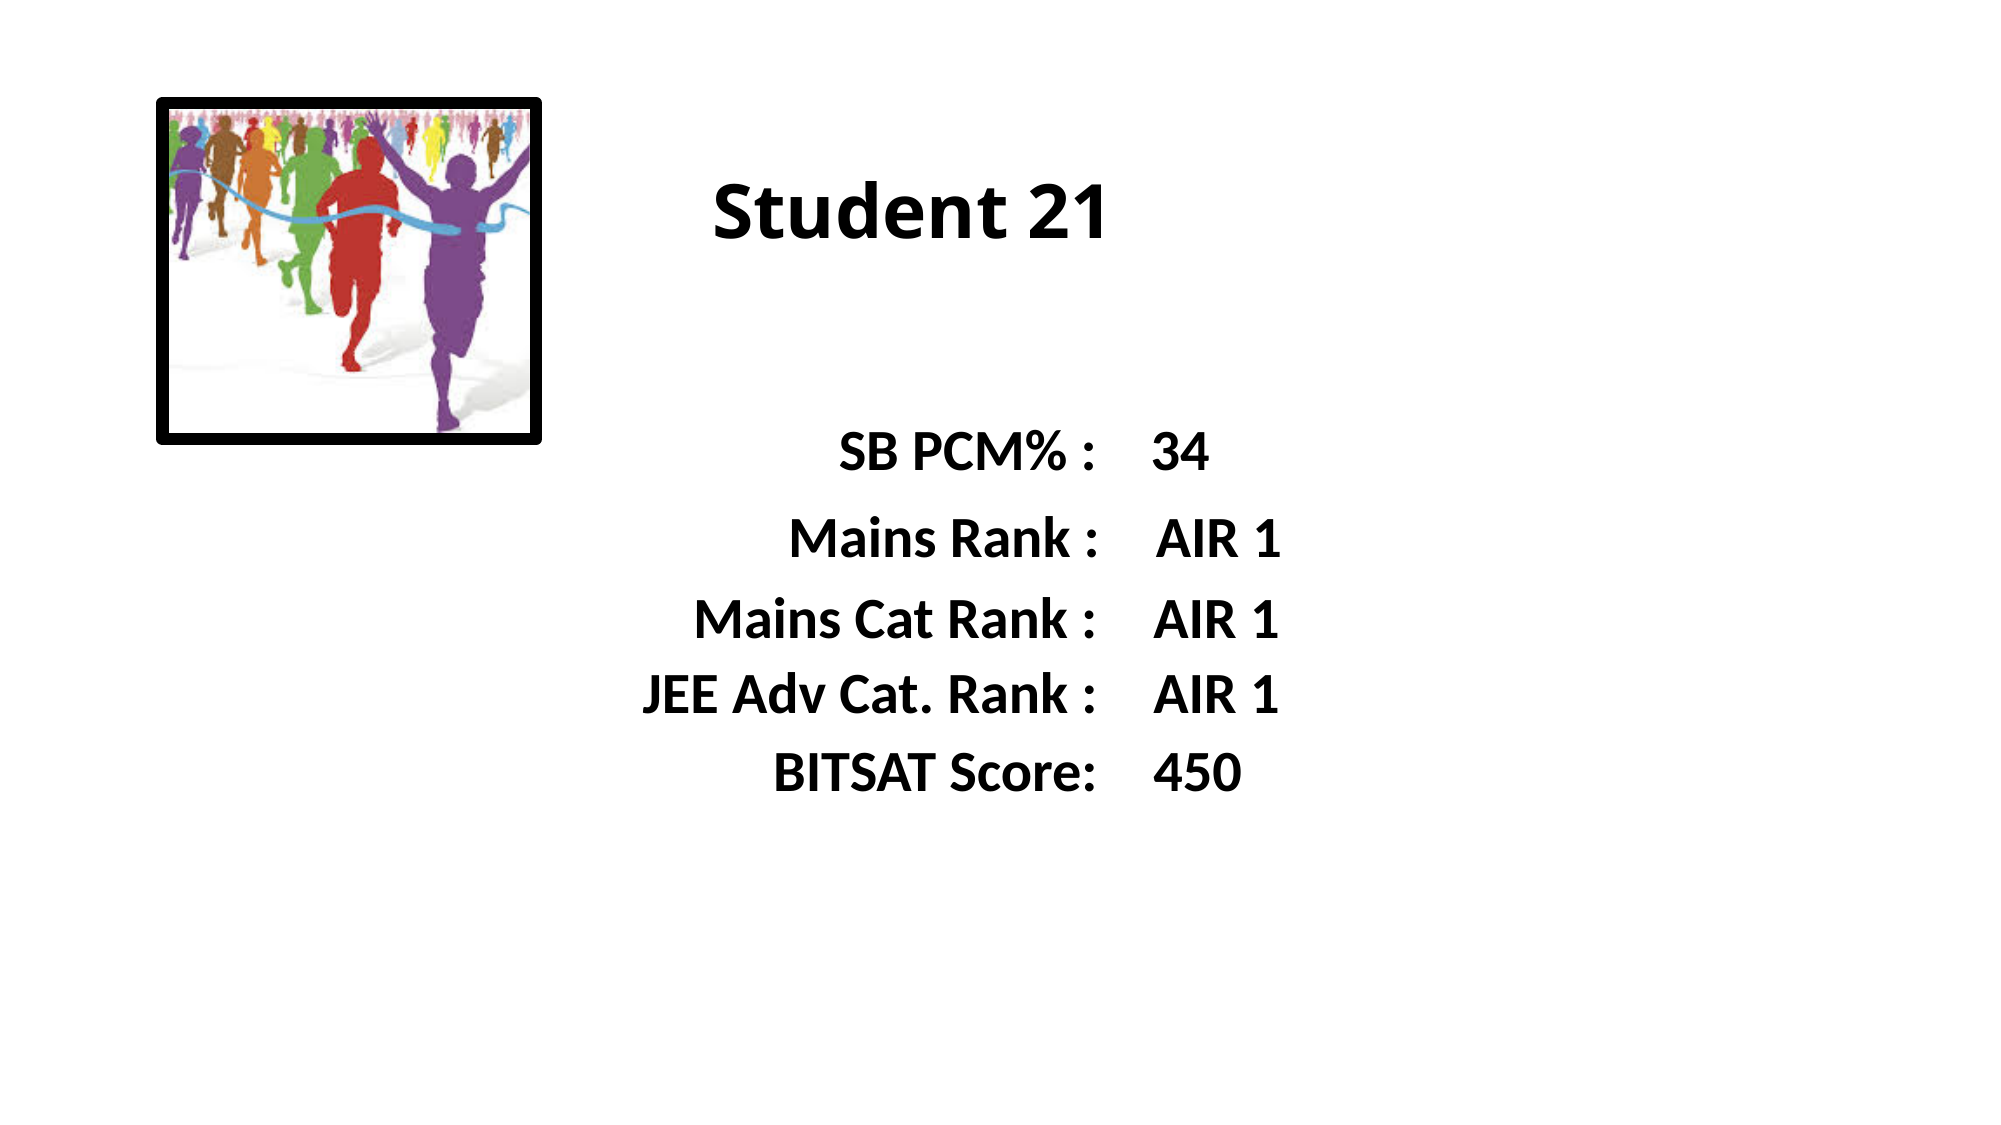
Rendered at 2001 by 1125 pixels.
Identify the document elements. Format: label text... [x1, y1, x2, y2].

list Mains Rank : [493, 500, 1115, 556]
list Mains Cat Rank : [491, 581, 1113, 633]
list AIR 1 [1138, 581, 1638, 633]
list Student 21 [697, 166, 1770, 268]
picture [168, 109, 530, 433]
list SB PCM% : [487, 413, 1112, 478]
list JEE Adv Cat. Rank : [491, 656, 1113, 711]
list BITSAT Score: [491, 733, 1113, 789]
list AIR 1 [1141, 500, 1640, 556]
list AIR 1 [1138, 656, 1638, 711]
list 450 [1138, 733, 1638, 789]
list 34 [1135, 413, 1637, 478]
